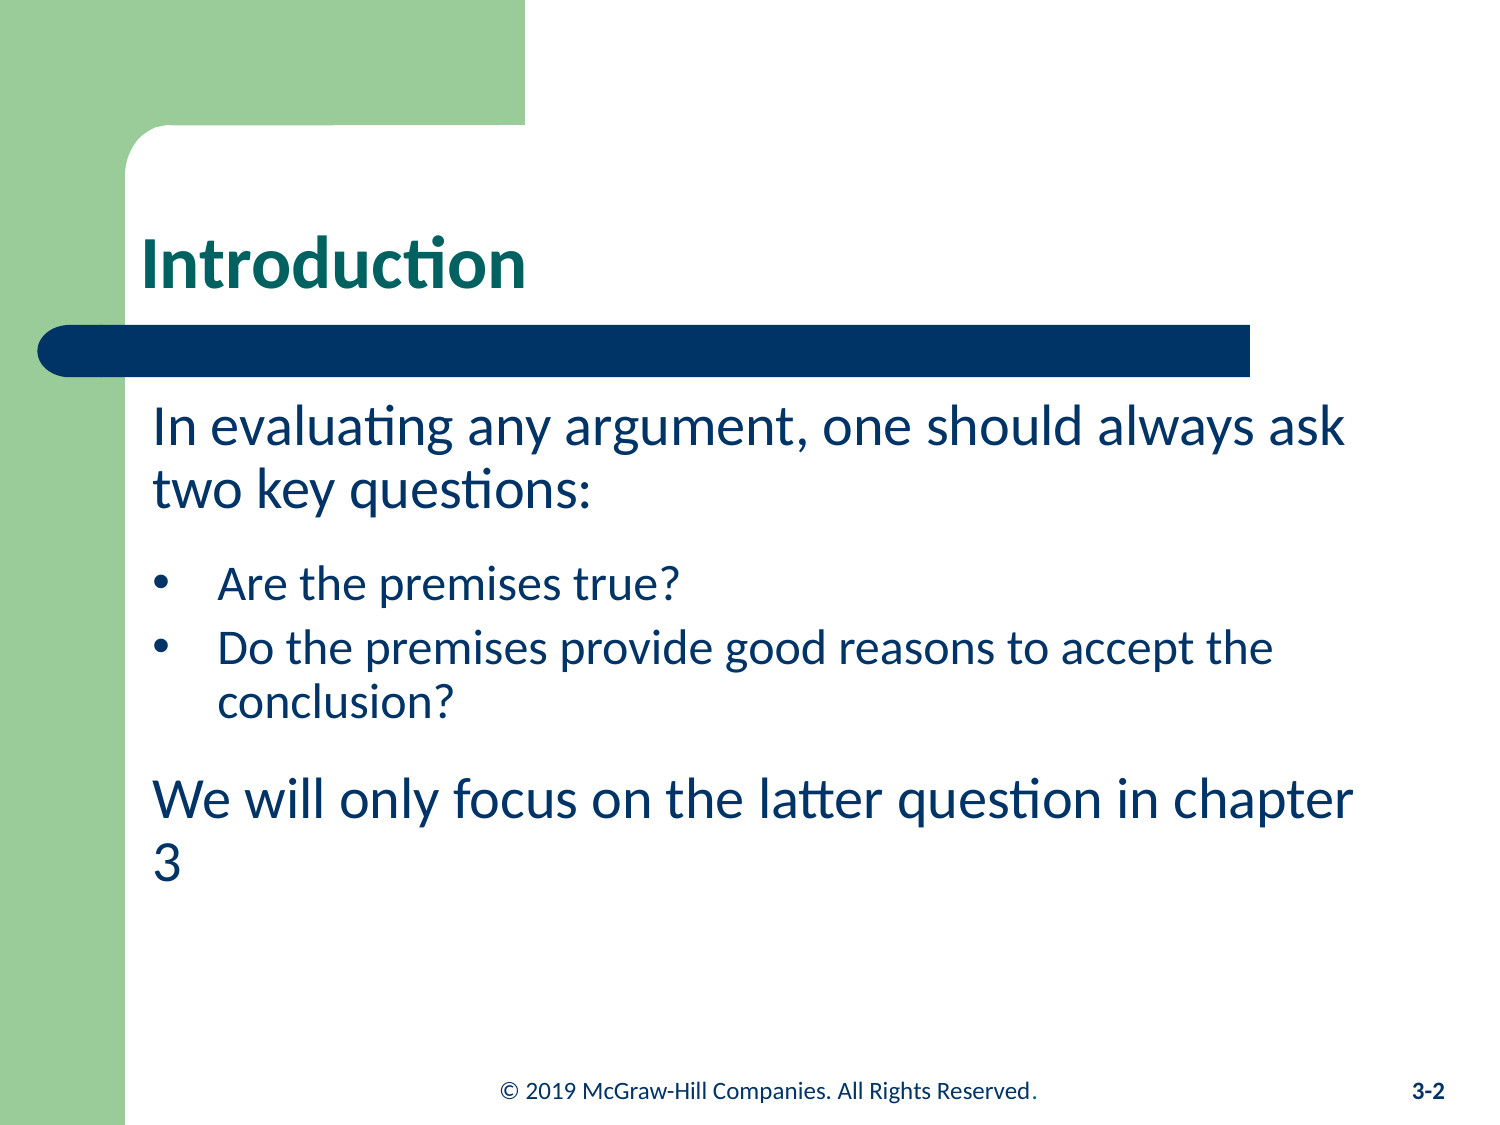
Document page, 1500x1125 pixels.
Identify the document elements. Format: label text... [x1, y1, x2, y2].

title Introduction [125, 125, 1425, 313]
list In evaluating any argument, one should always ask two key questions: Are the premises true? Do the premises provide good reasons to accept the conclusion? We will only focus on the latter question in chapter 3 [137, 387, 1400, 999]
